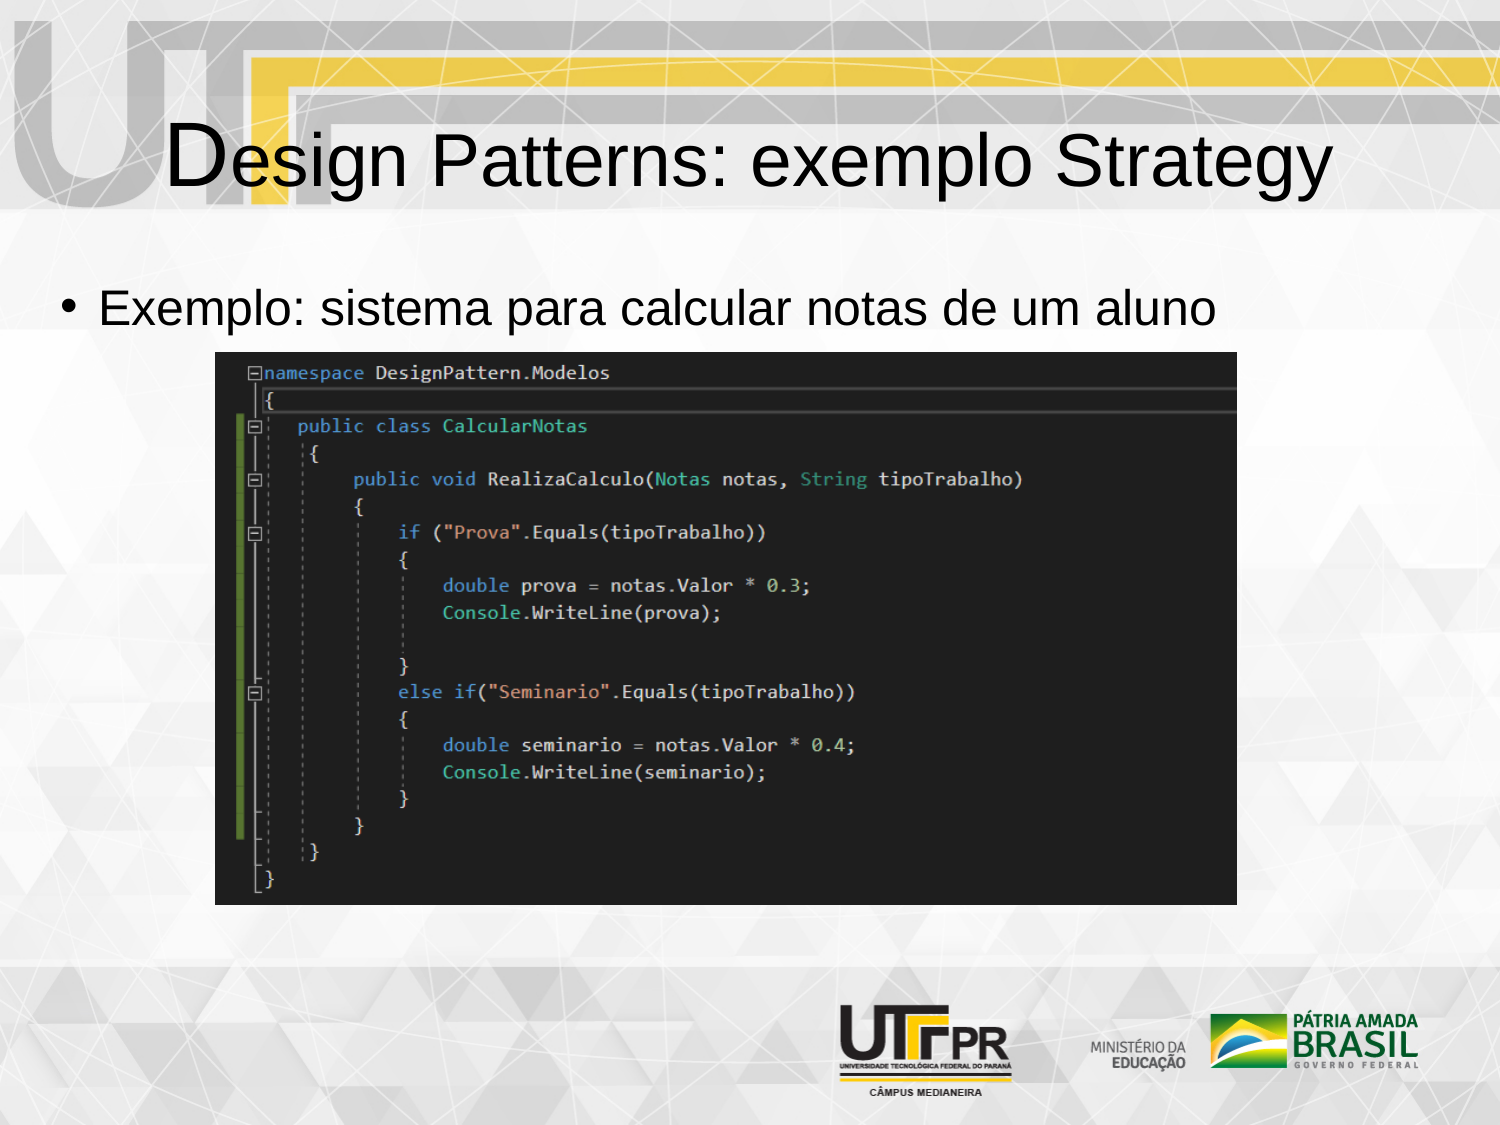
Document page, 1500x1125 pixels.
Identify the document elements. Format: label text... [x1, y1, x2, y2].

title Design Patterns: exemplo Strategy [111, 0, 1387, 275]
picture [0, 0, 1500, 1125]
list Exemplo: sistema para calcular notas de um aluno [60, 275, 1439, 735]
